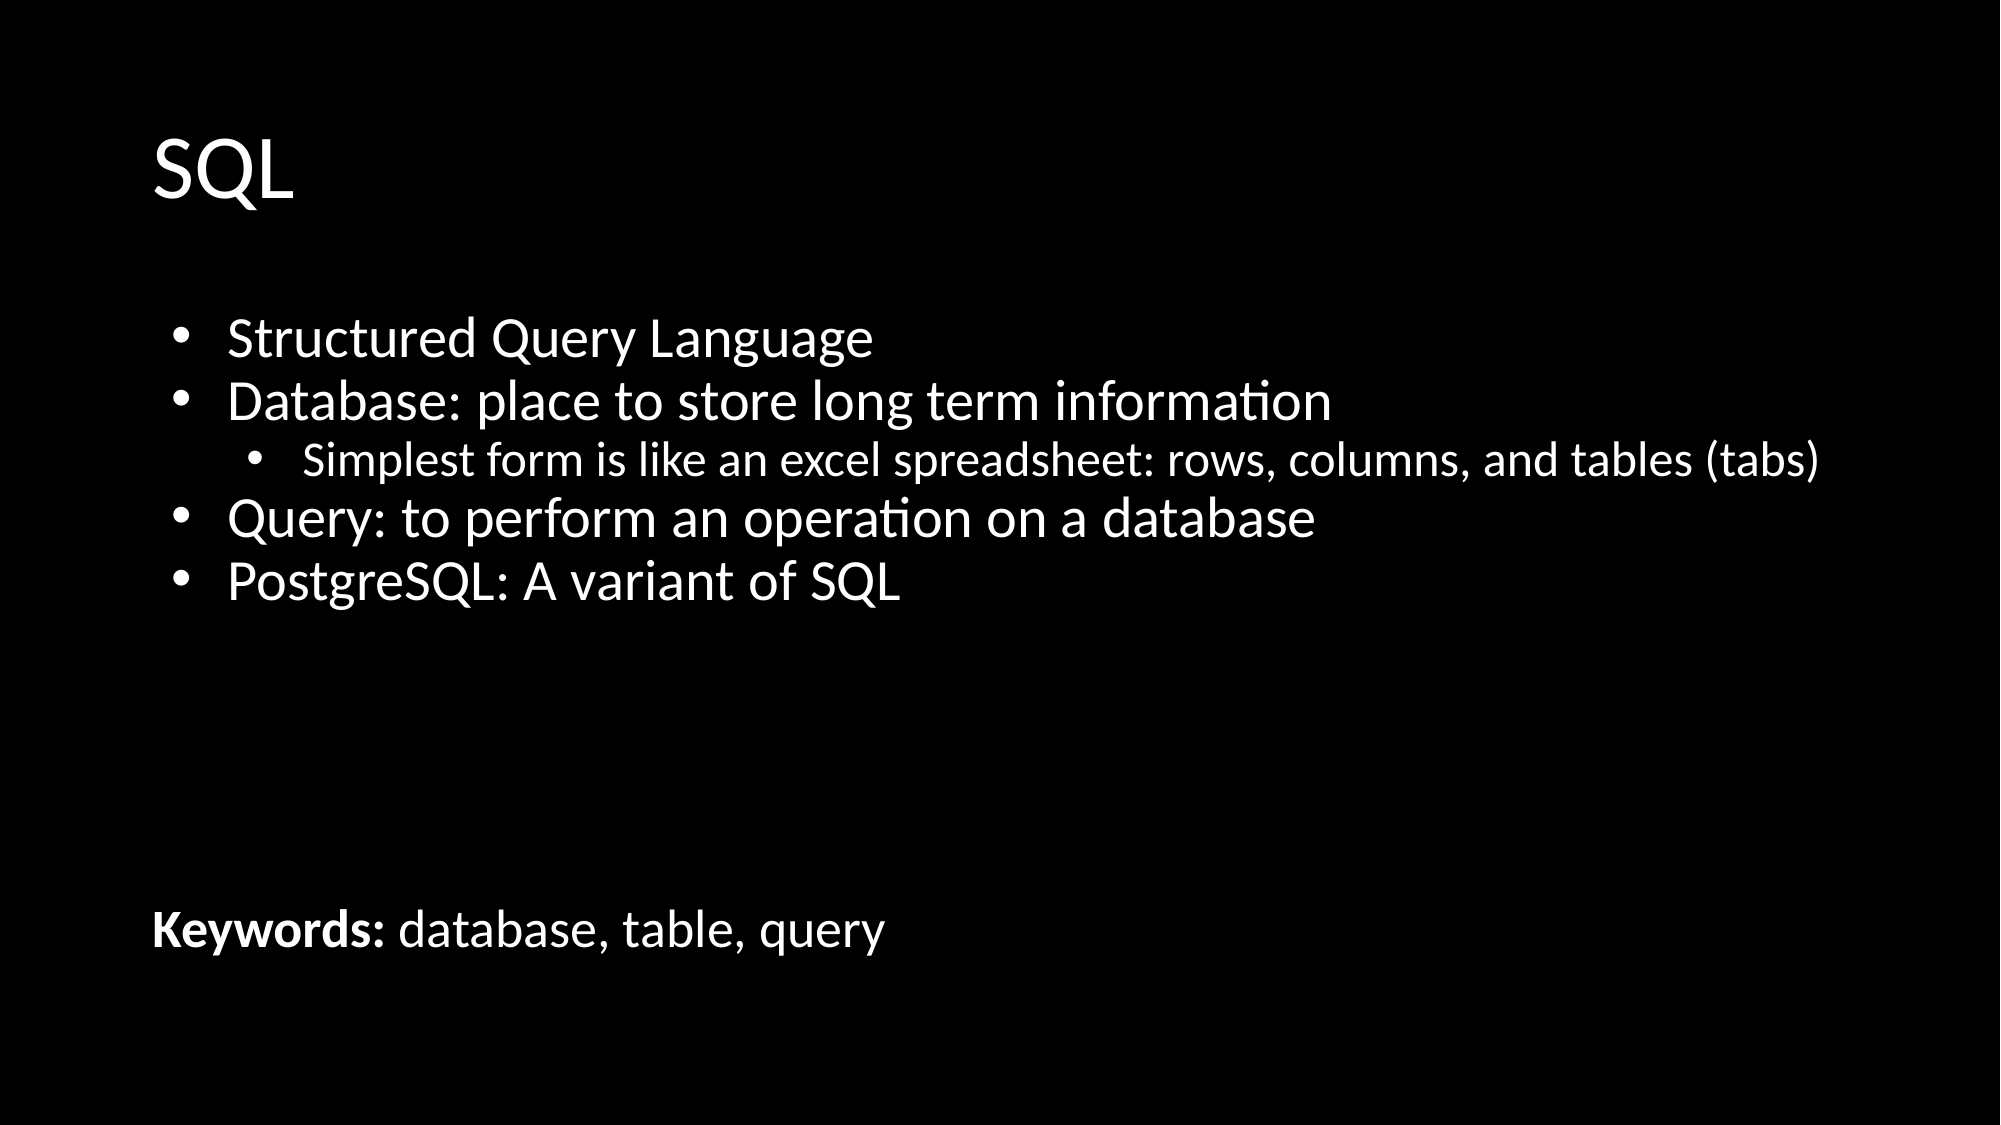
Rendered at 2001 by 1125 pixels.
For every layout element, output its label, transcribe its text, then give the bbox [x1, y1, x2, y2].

title SQL [137, 59, 1863, 278]
list Structured Query Language Database: place to store long term information Simplest form is like an excel spreadsheet: rows, columns, and tables (tabs) Query: to perform an operation on a database PostgreSQL: A variant of SQL [137, 299, 1863, 1014]
text_box Keywords: database, table, query [137, 895, 1208, 1036]
